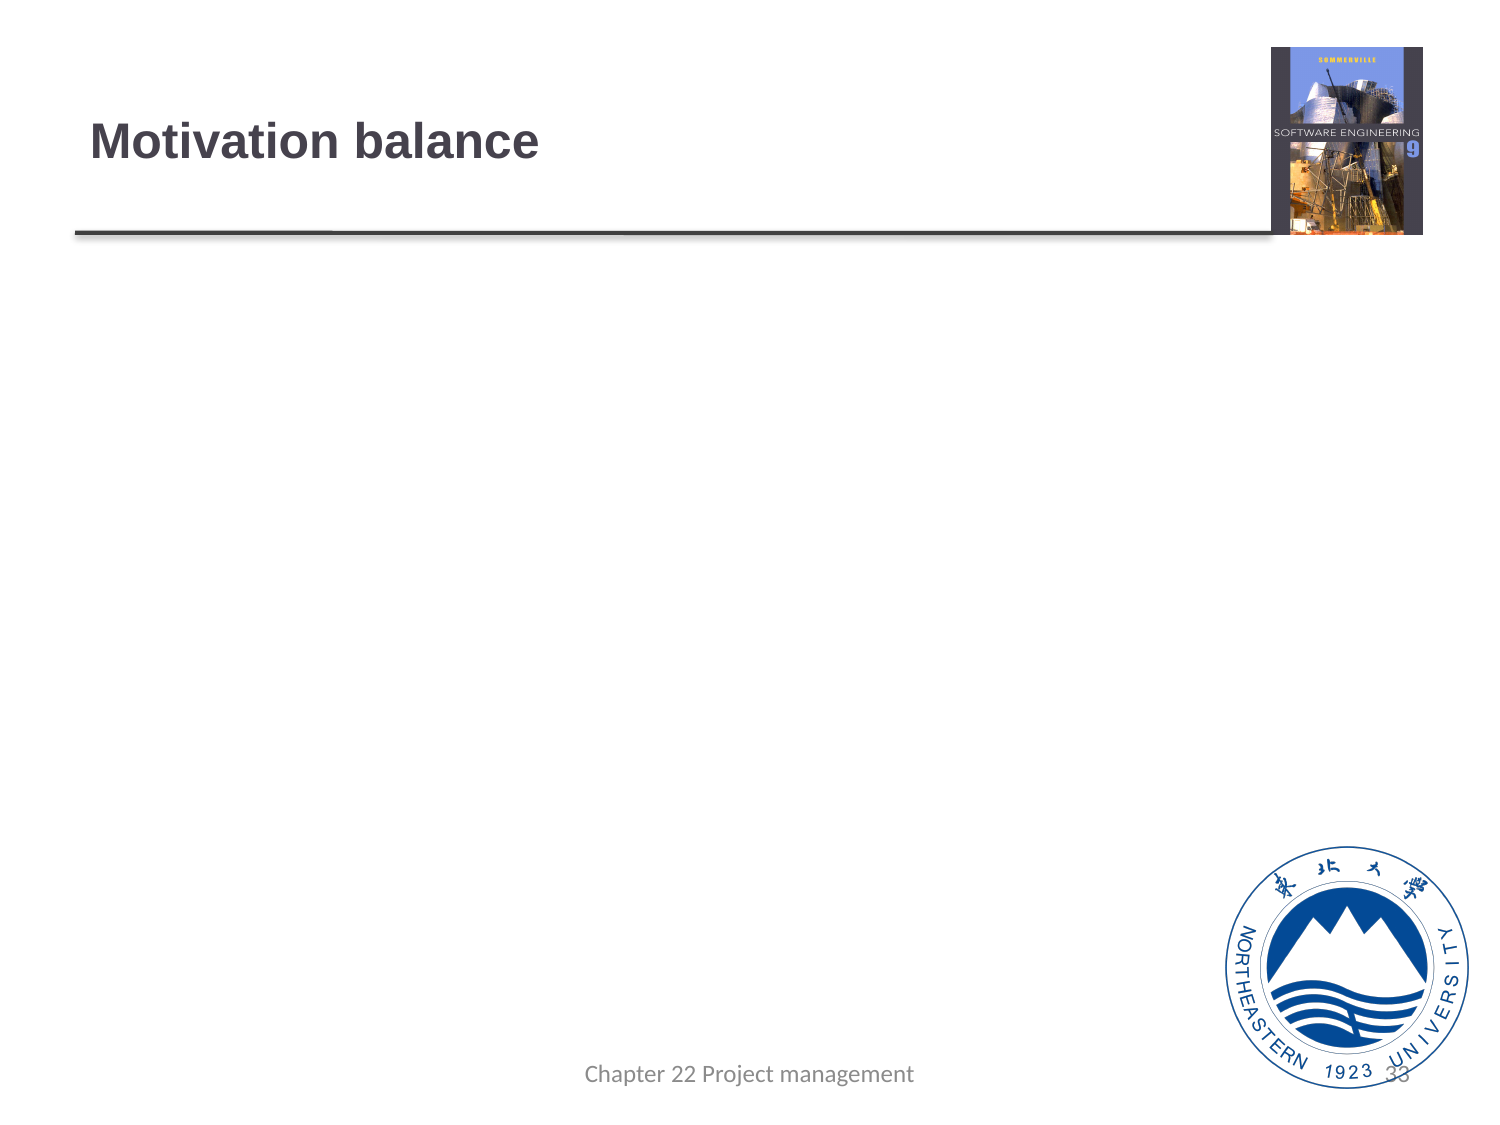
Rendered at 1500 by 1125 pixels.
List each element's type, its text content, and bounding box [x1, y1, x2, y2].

picture [1272, 47, 1423, 235]
picture [1225, 846, 1469, 1089]
footer Chapter 22 Project management [512, 1042, 988, 1103]
title Motivation balance [74, 44, 1272, 233]
slide_number 33 [1074, 1042, 1425, 1103]
